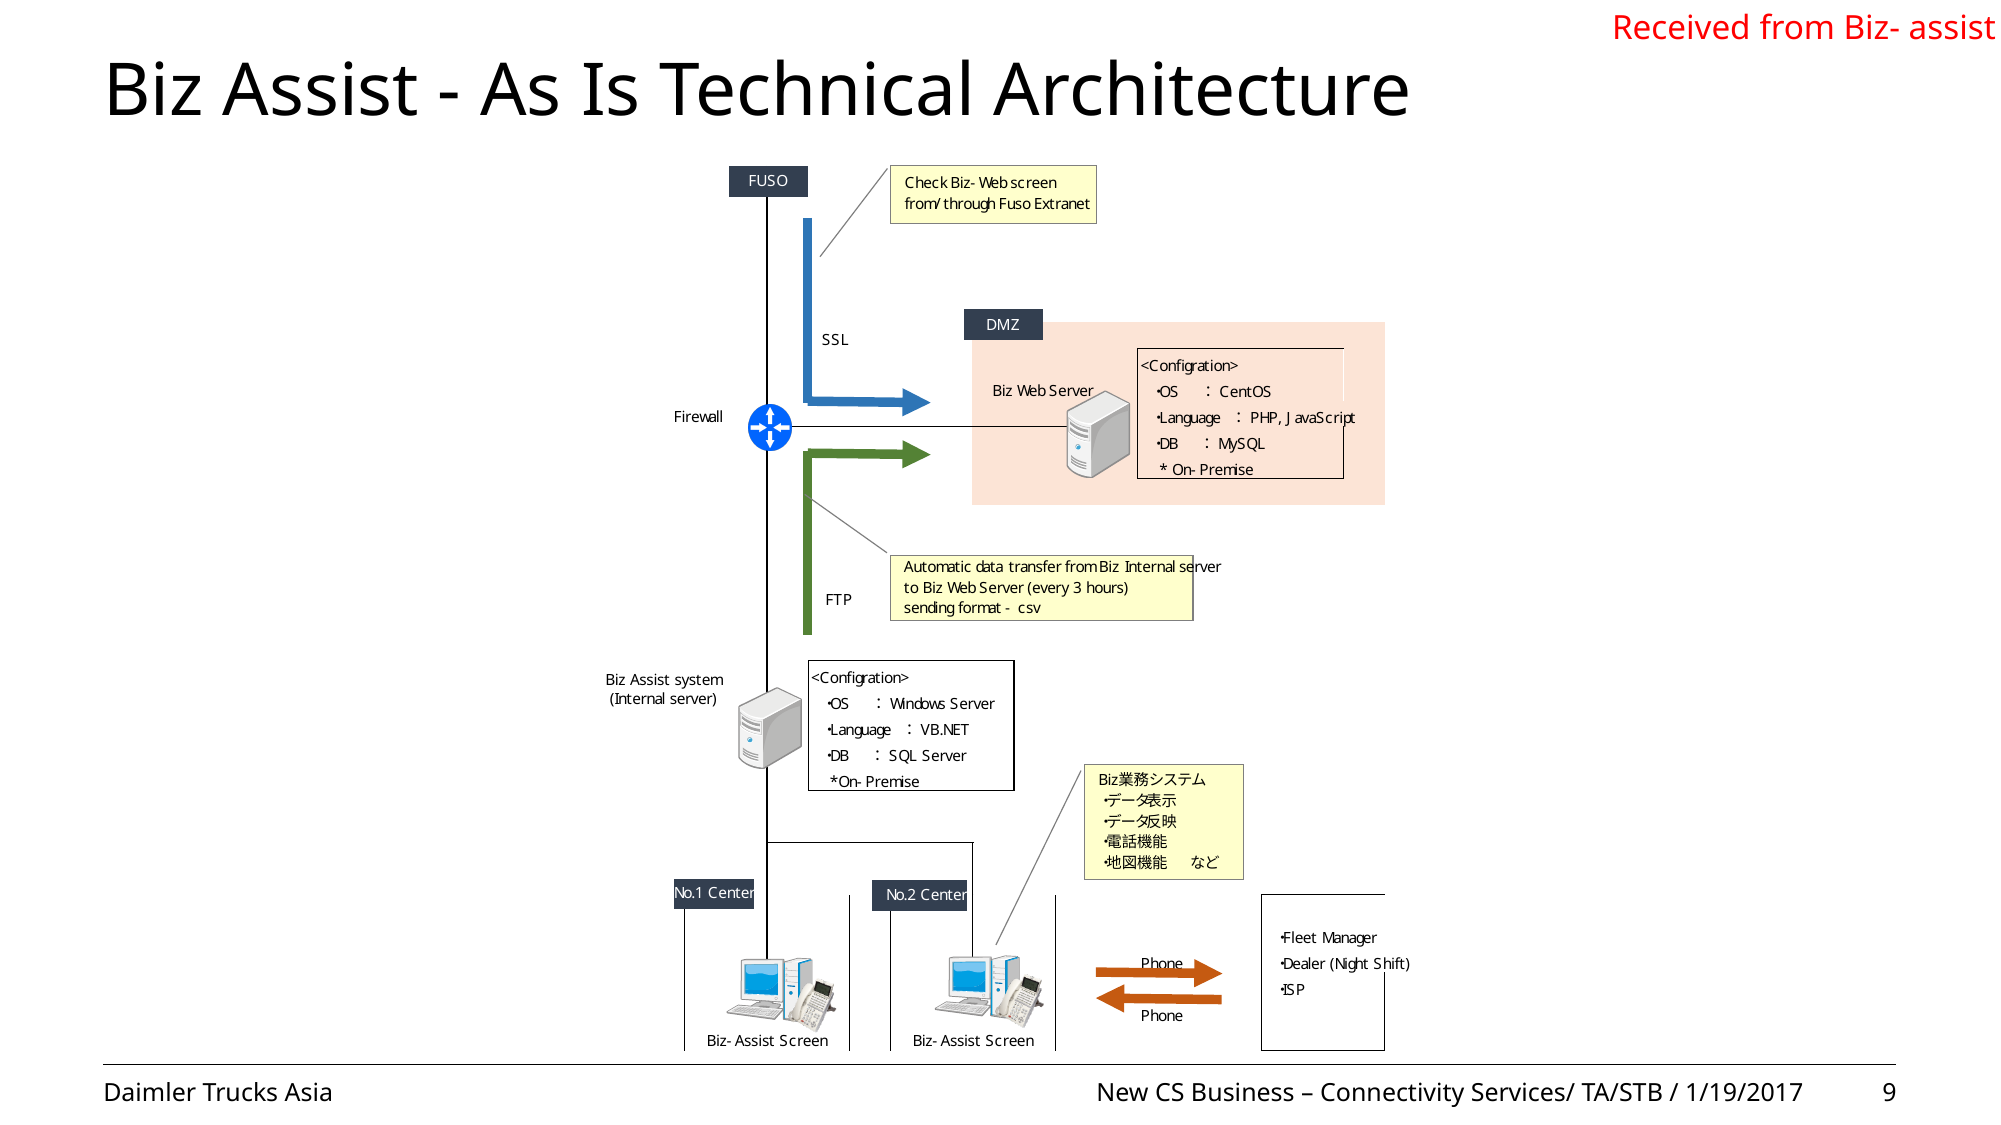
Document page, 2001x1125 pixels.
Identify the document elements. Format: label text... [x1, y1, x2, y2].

text_box Received from Biz- assist [1612, 6, 1997, 47]
title Biz Assist - As Is Technical Architecture [103, 46, 1897, 236]
footer New CS Business – Connectivity Services/ TA/STB / 1/19/2017 [472, 1076, 1805, 1113]
picture [579, 162, 1411, 1051]
slide_number 9 [1810, 1076, 1897, 1113]
